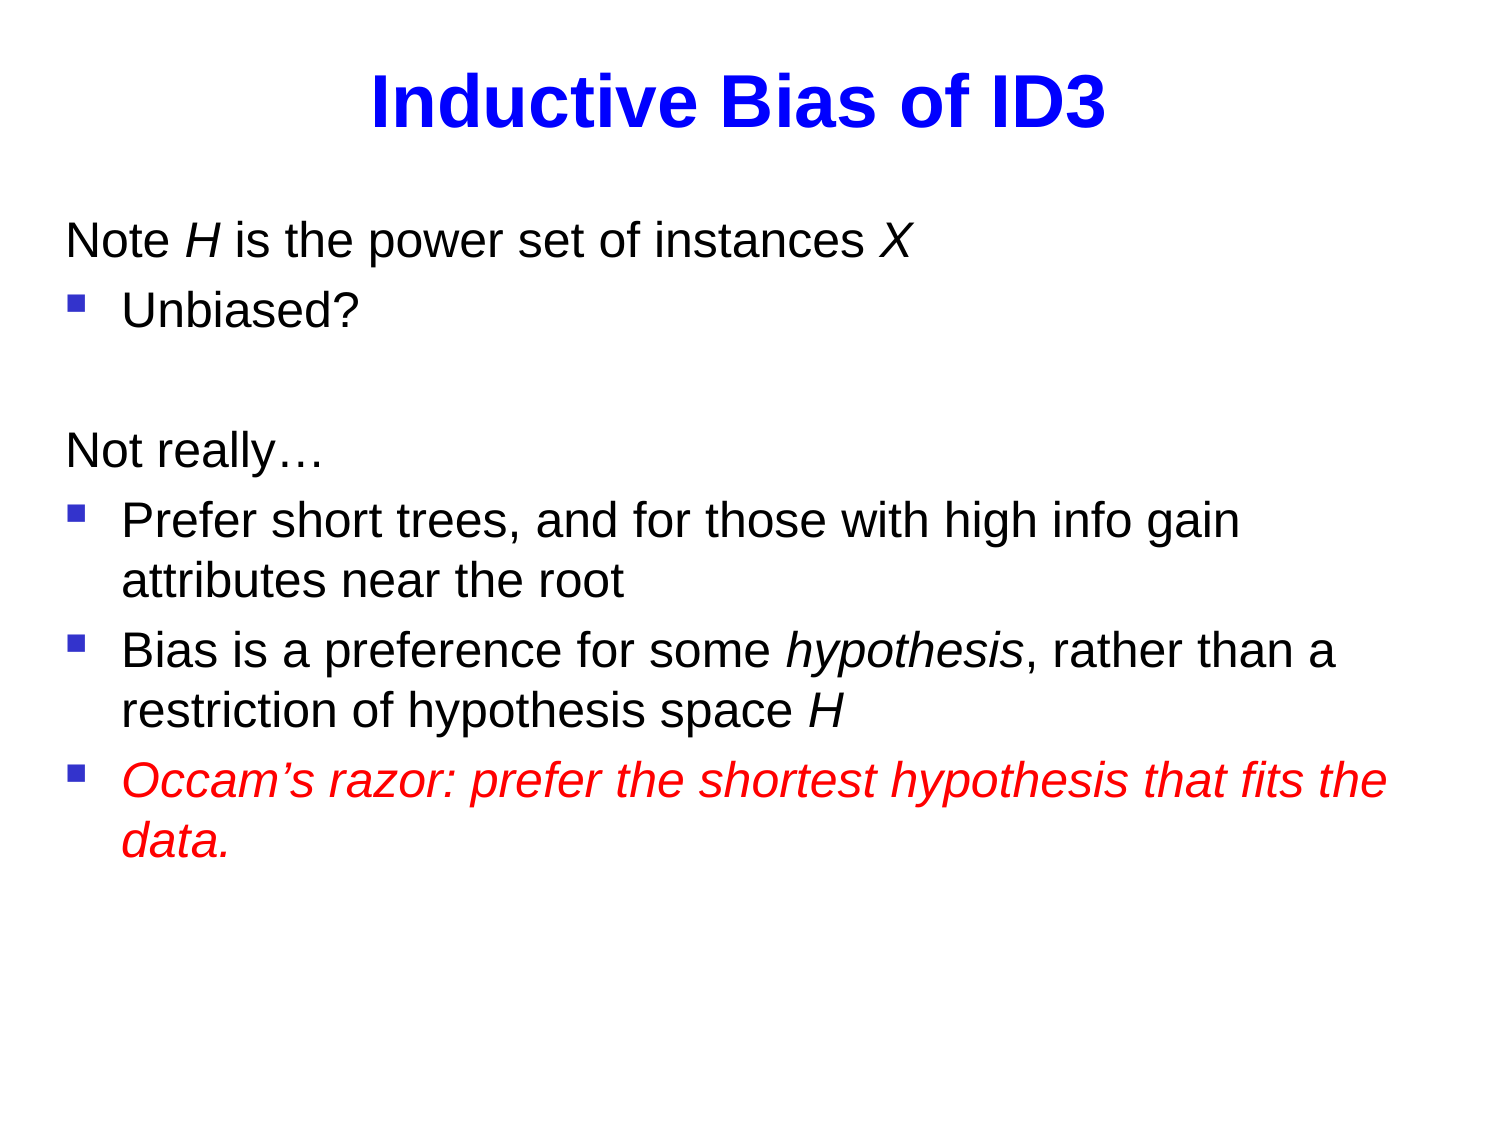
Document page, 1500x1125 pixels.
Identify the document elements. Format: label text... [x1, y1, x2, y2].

list Note H is the power set of instances X Unbiased? Not really… Prefer short trees, and for those with high info gain attributes near the root Bias is a preference for some hypothesis, rather than a restriction of hypothesis space H Occam’s razor: prefer the shortest hypothesis that fits the data. [50, 200, 1438, 1063]
title Inductive Bias of ID3 [50, 50, 1429, 150]
